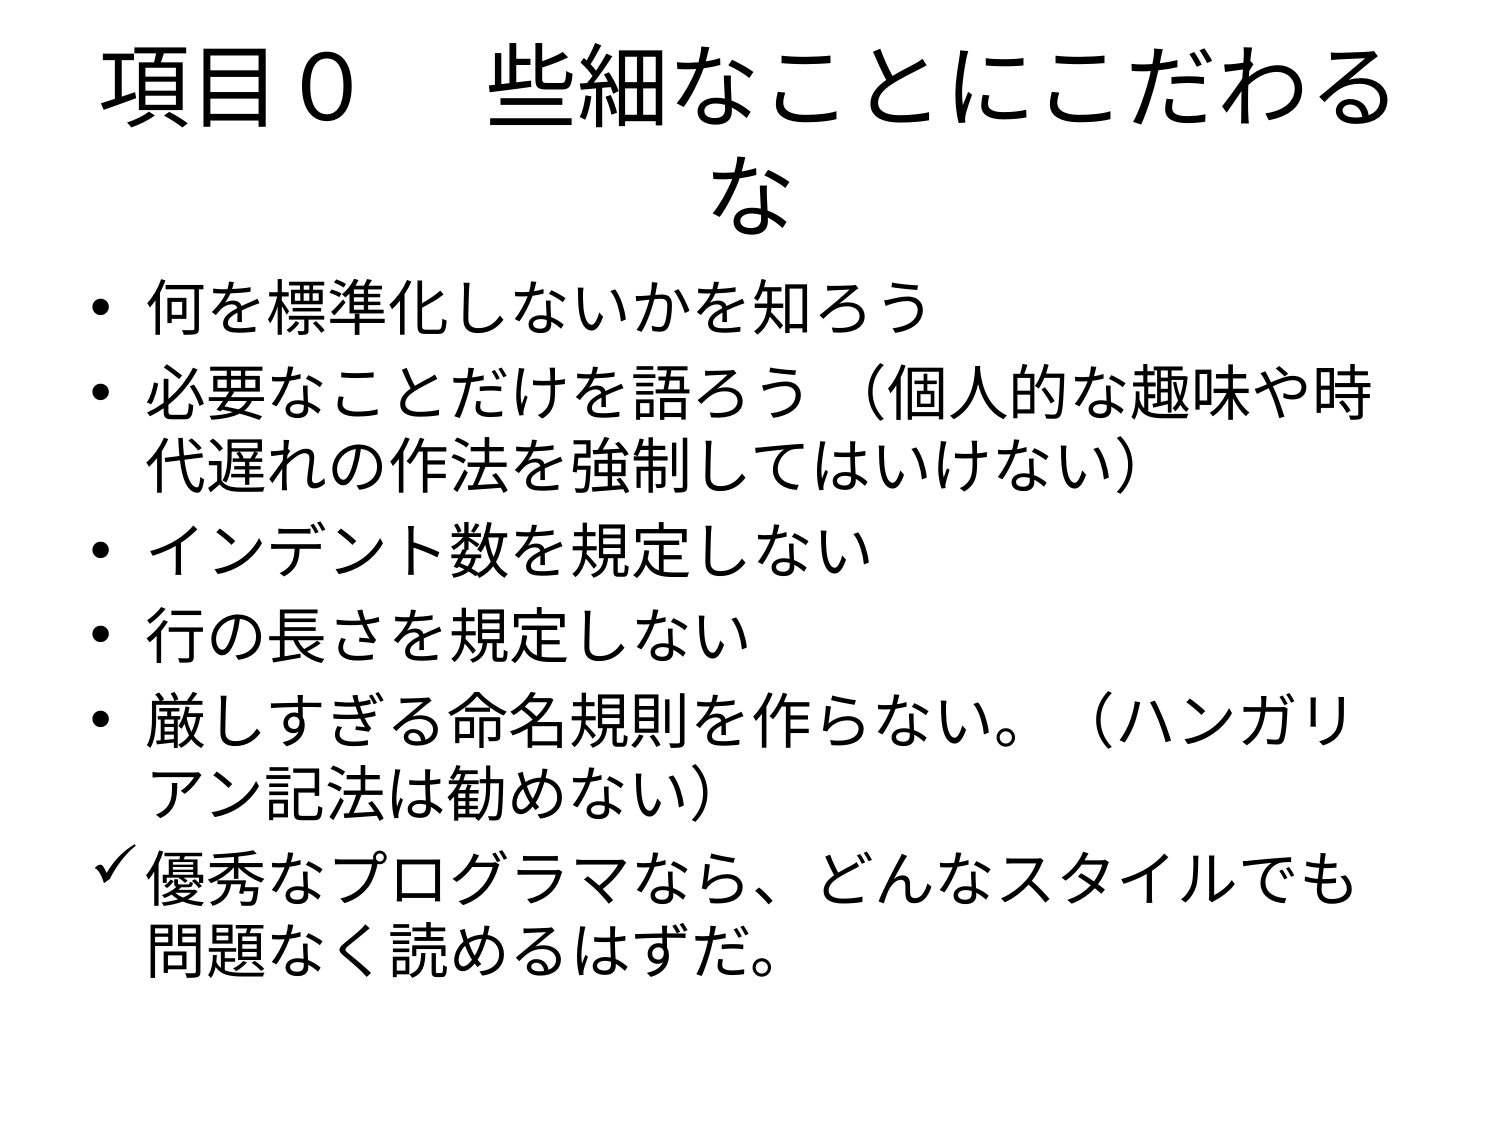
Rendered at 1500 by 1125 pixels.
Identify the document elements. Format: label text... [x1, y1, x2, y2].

list 何を標準化しないかを知ろう 必要なことだけを語ろう （個人的な趣味や時代遅れの作法を強制してはいけない） インデント数を規定しない 行の長さを規定しない 厳しすぎる命名規則を作らない。（ハンガリアン記法は勧めない） 優秀なプログラマなら、どんなスタイルでも問題なく読めるはずだ。 [75, 262, 1425, 1005]
title 項目０ 些細なことにこだわるな [75, 45, 1425, 233]
